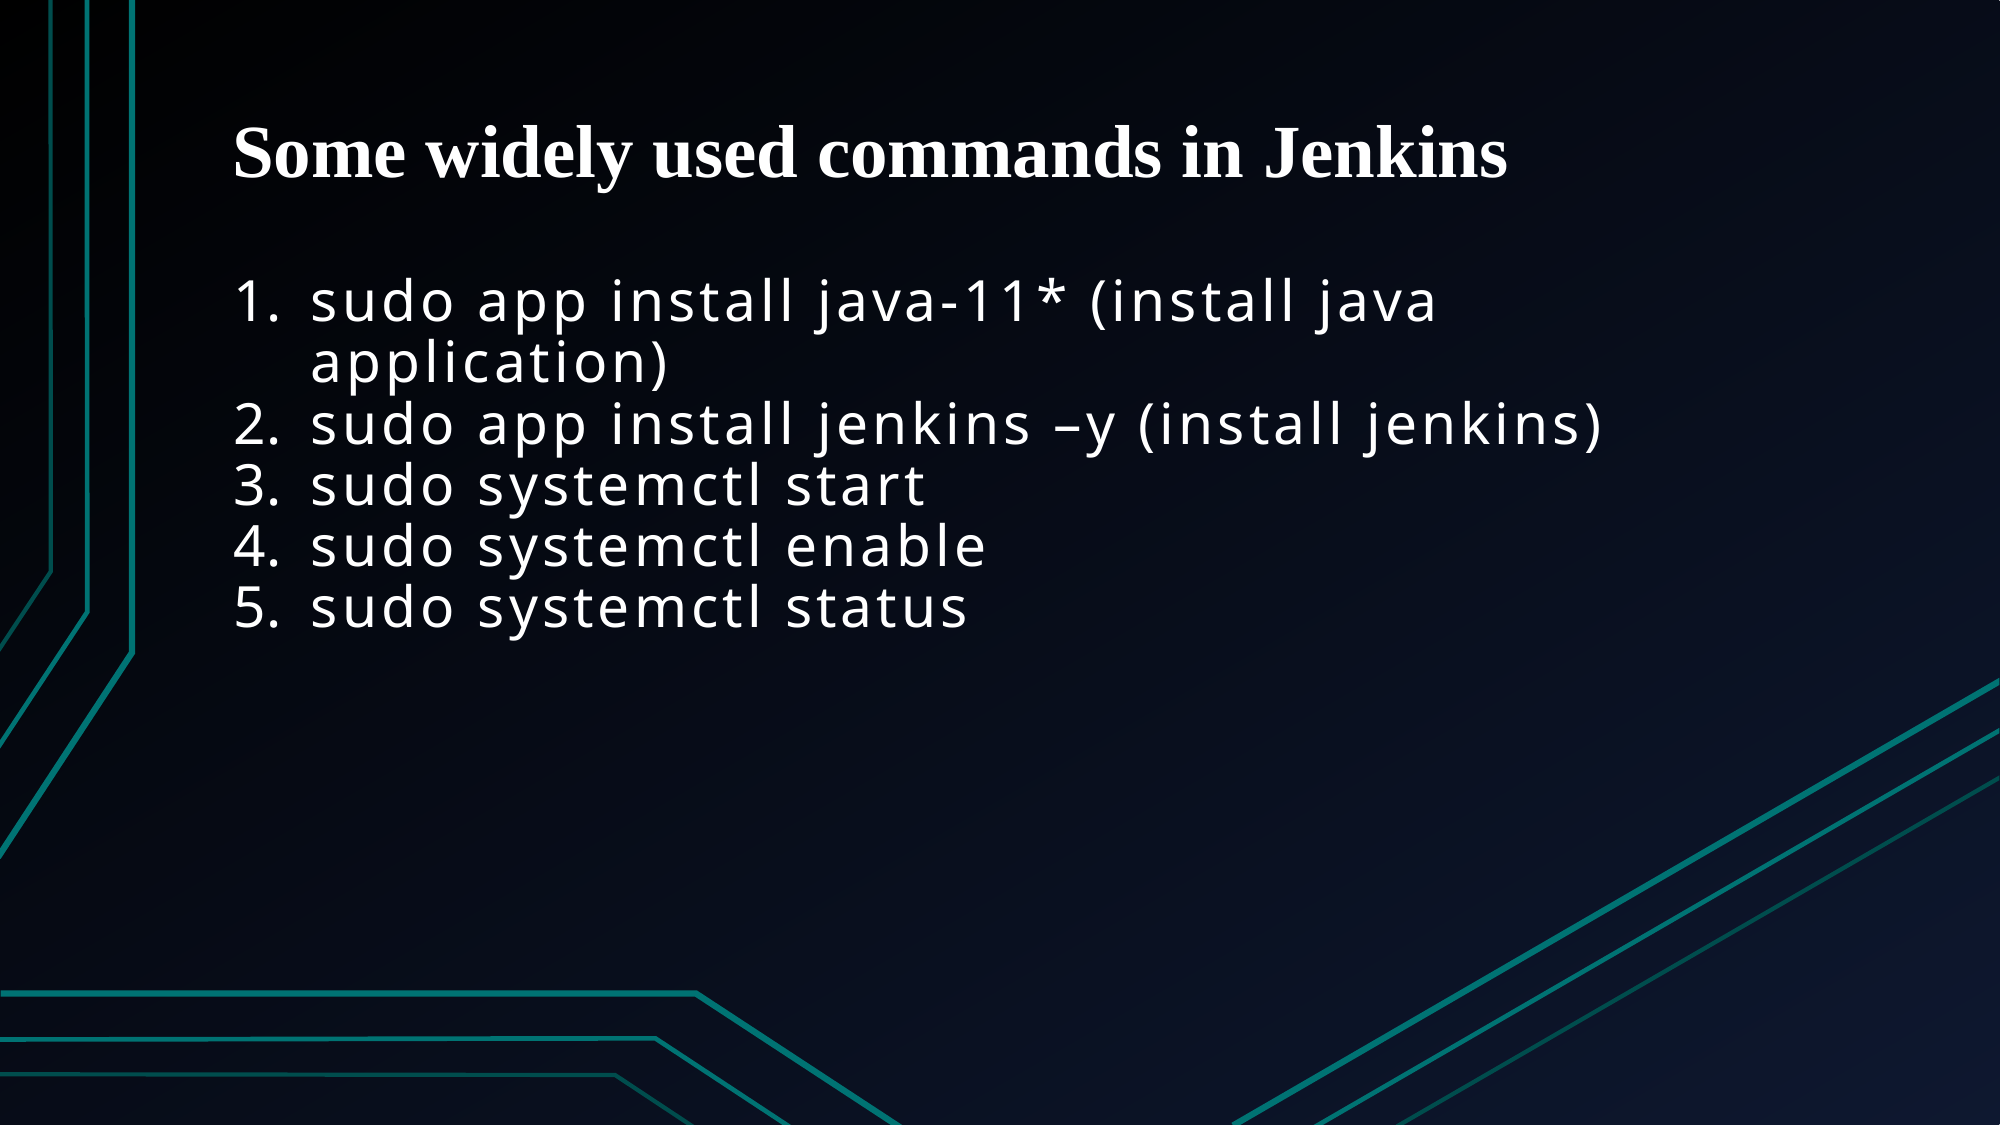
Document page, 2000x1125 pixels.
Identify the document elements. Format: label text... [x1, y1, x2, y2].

title Some widely used commands in Jenkins [212, 62, 1646, 205]
subtitle sudo app install java-11* (install java application) sudo app install jenkins –y (install jenkins) sudo systemctl start sudo systemctl enable sudo systemctl status [213, 262, 1702, 659]
